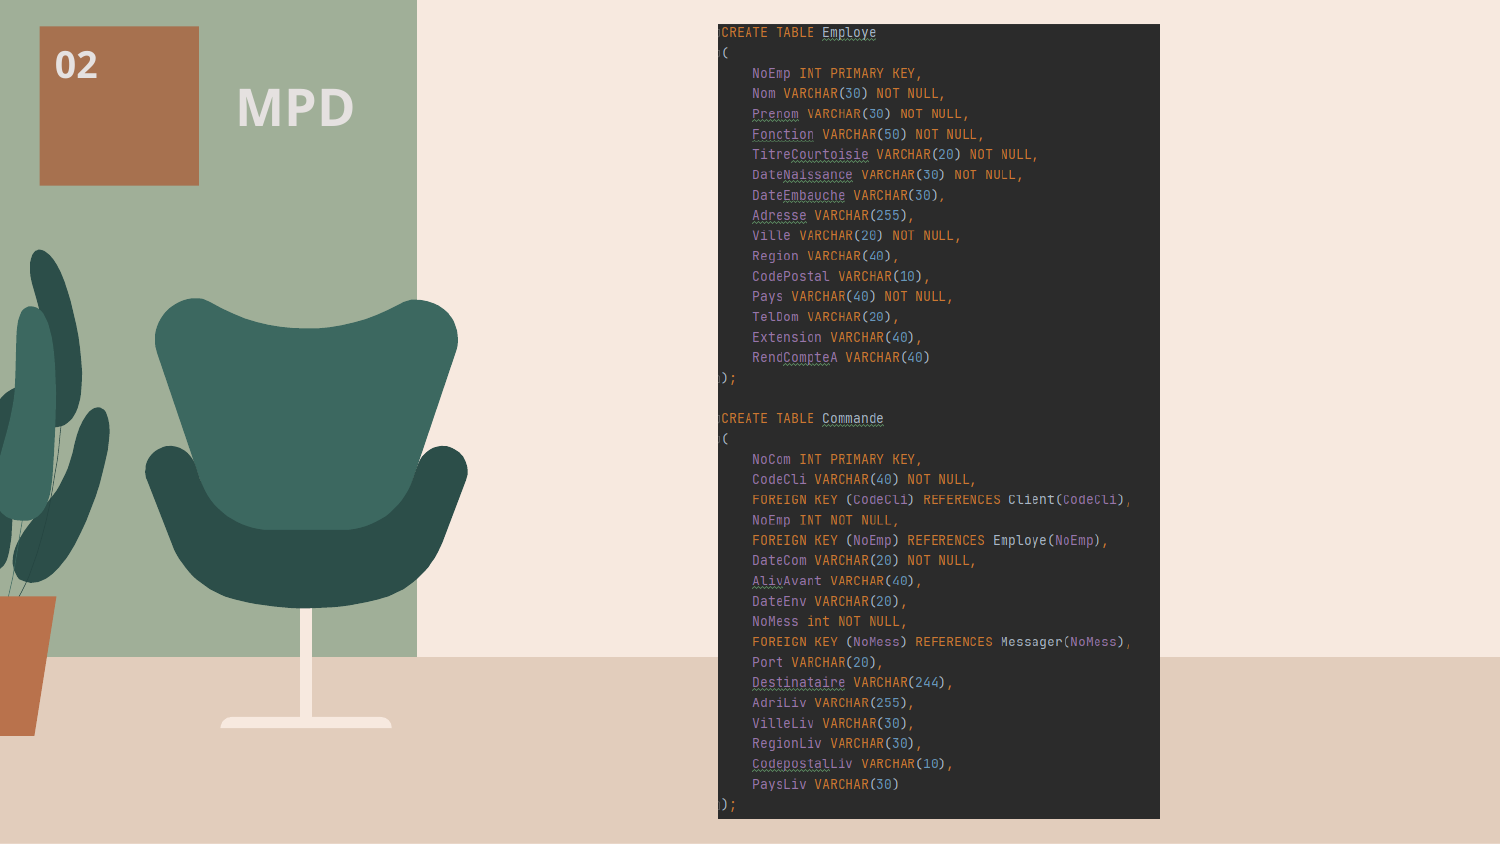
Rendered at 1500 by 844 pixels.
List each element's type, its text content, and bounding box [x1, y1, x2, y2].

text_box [144, 298, 468, 729]
subtitle MPD [220, 59, 573, 140]
title 02 [39, 26, 199, 186]
picture [718, 24, 1160, 819]
